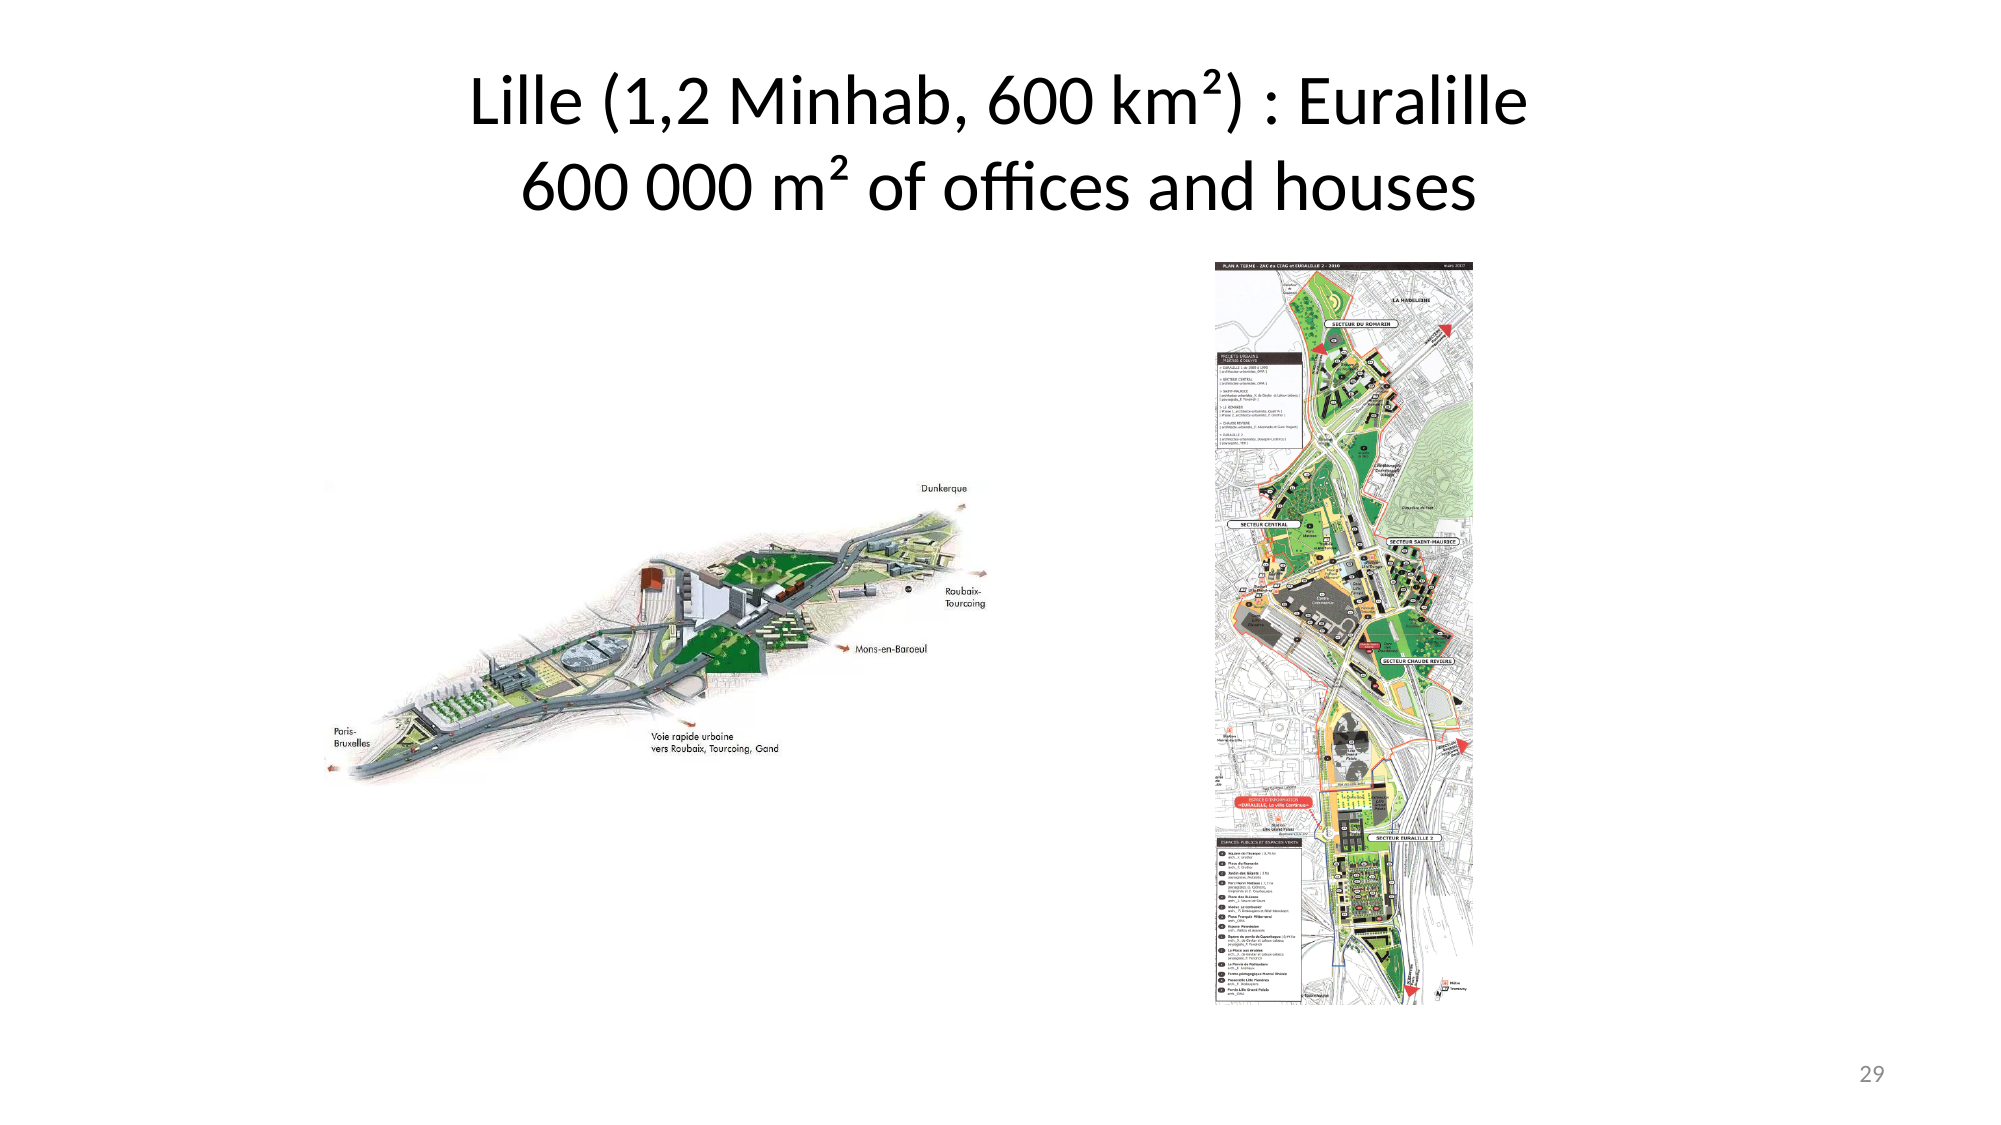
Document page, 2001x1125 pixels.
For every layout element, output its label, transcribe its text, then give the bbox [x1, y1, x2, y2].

slide_number 29 [1433, 1042, 1900, 1103]
title Lille (1,2 Minhab, 600 km²) : Euralille 600 000 m² of offices and houses [99, 45, 1900, 233]
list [1214, 262, 1473, 1006]
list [324, 481, 988, 787]
